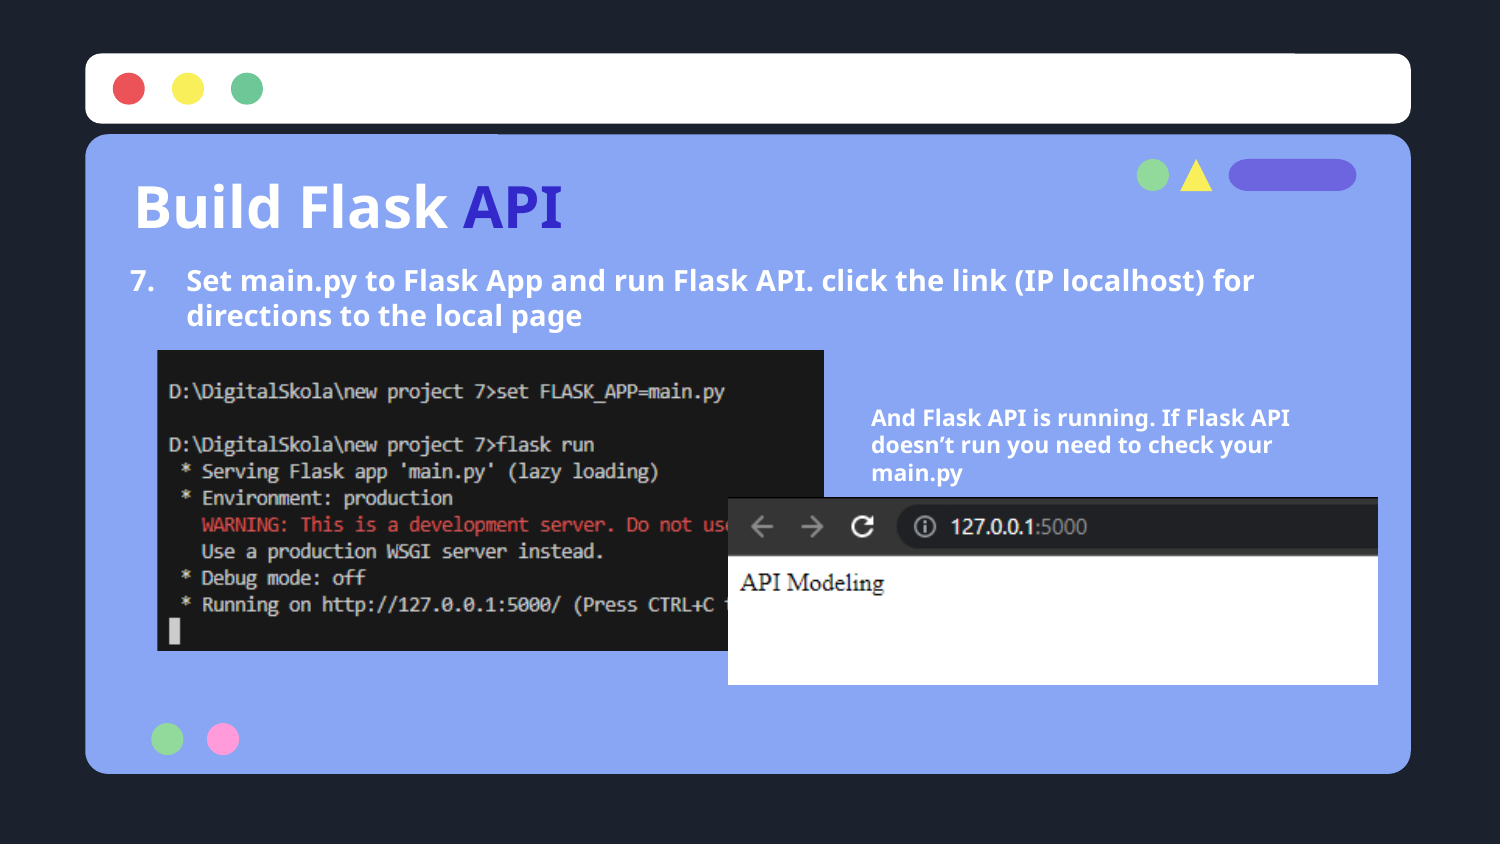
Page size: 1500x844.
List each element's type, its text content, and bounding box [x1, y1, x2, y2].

picture [157, 349, 1378, 685]
title Build Flask API [118, 158, 1382, 252]
text_box And Flask API is running. If Flask API doesn’t run you need to check your main.py [855, 361, 1346, 495]
text_box Set main.py to Flask App and run Flask API. click the link (IP localhost) for directions to the local page [115, 250, 1343, 344]
